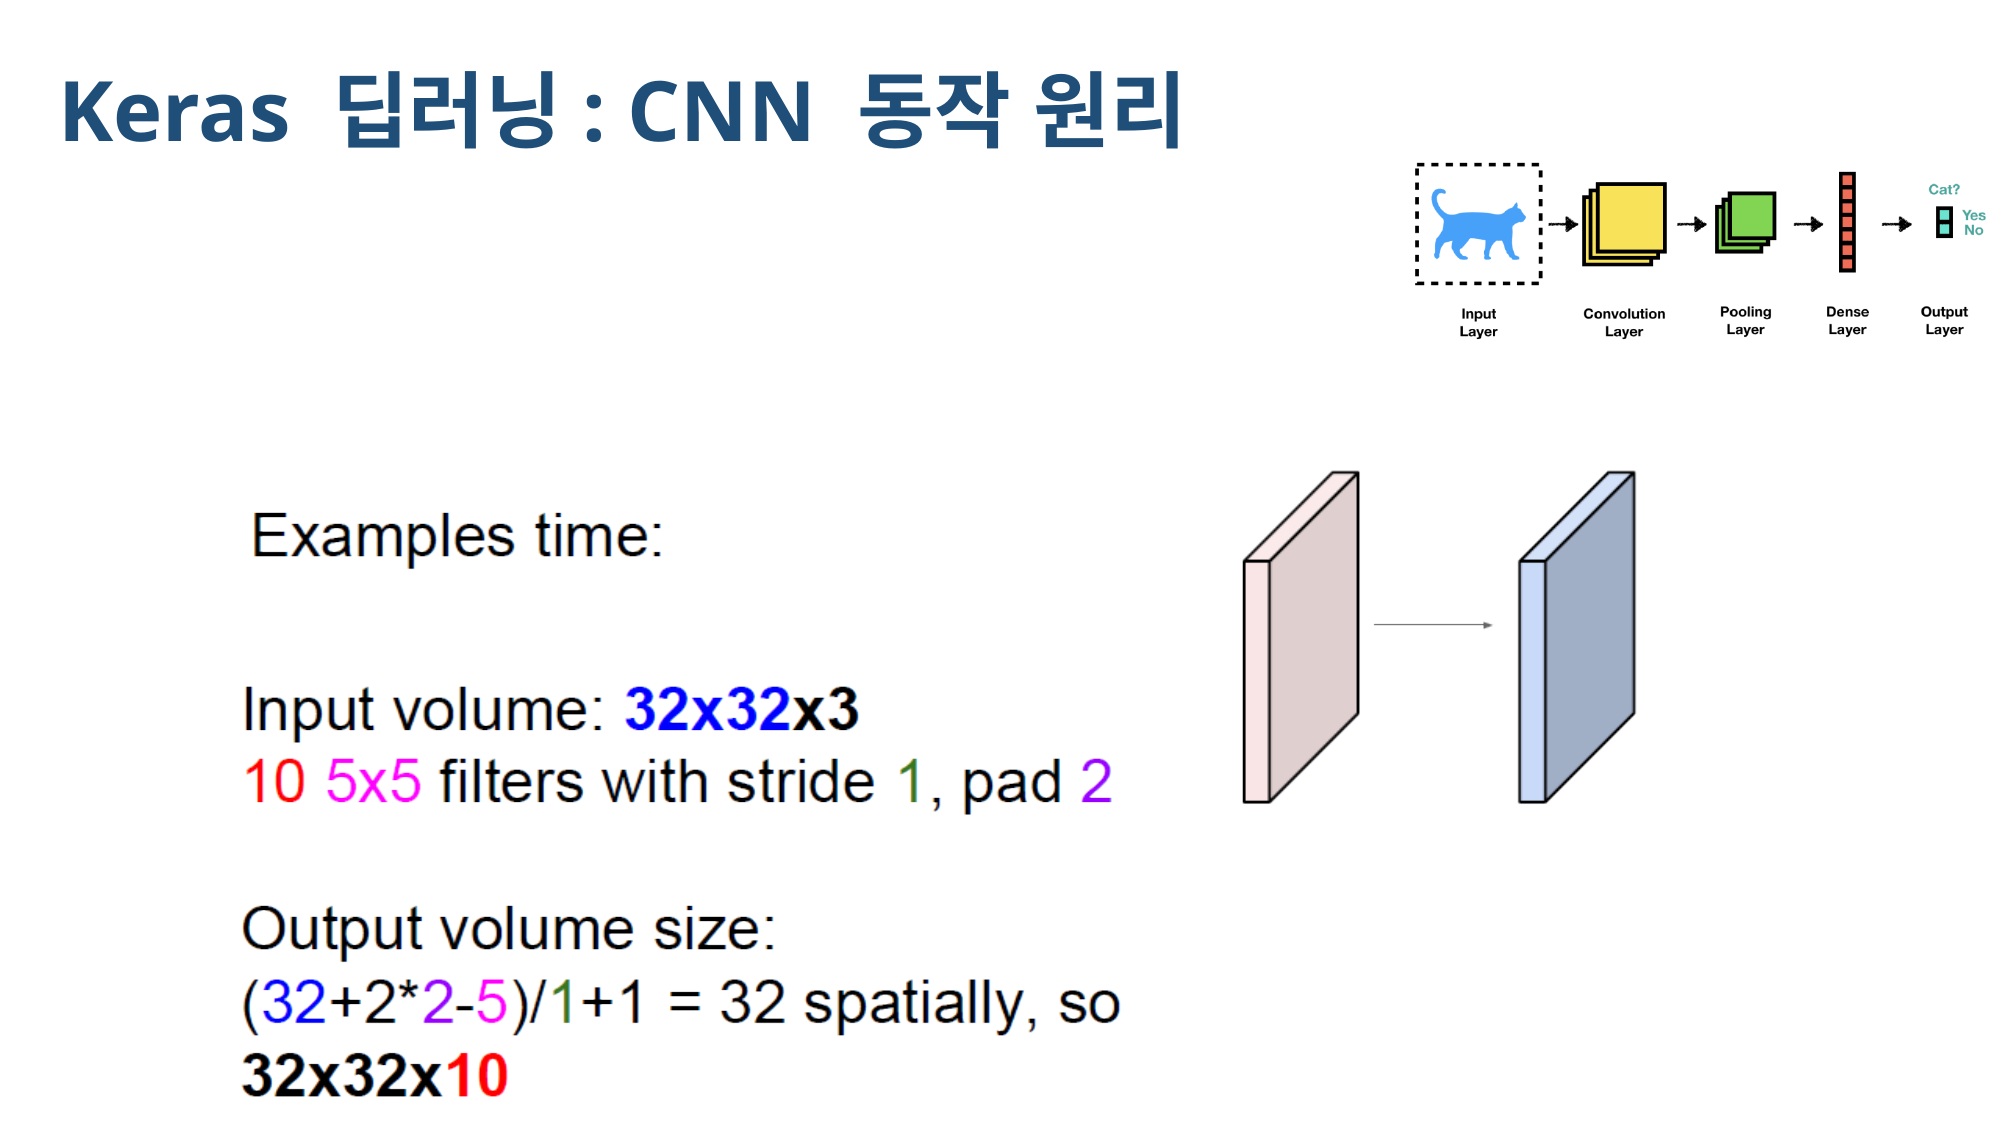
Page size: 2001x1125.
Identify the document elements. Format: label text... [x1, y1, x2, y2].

picture [225, 455, 1643, 1122]
picture [1403, 149, 2000, 353]
text_box Keras 딥러닝: CNN 동작 원리 [43, 50, 1202, 166]
